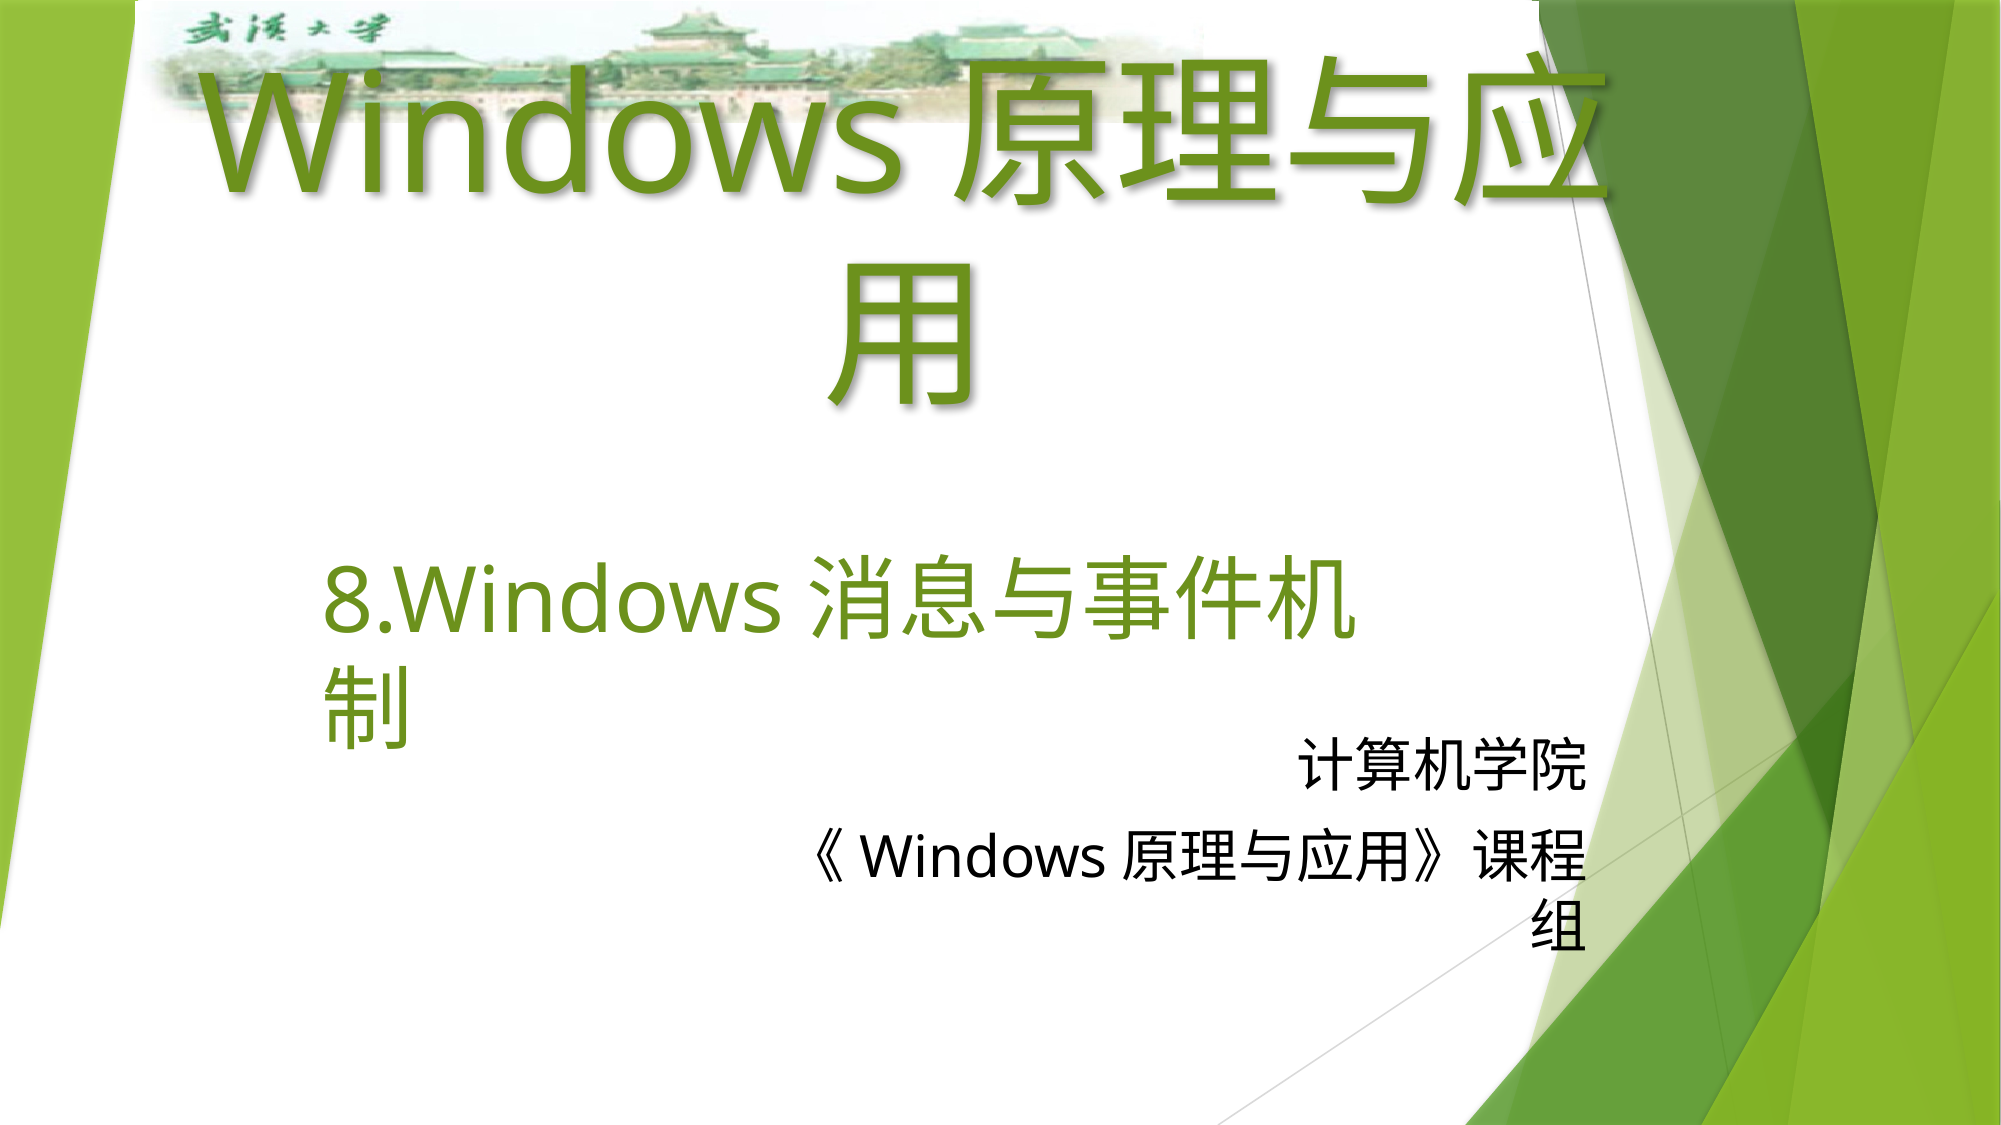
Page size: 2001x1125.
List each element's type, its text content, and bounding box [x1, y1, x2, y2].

text_box 8.Windows消息与事件机制 [306, 533, 1449, 769]
picture [134, 0, 1540, 123]
subtitle 计算机学院 《Windows原理与应用》课程组 [757, 720, 1603, 1002]
title Windows原理与应用 [138, 179, 1674, 433]
